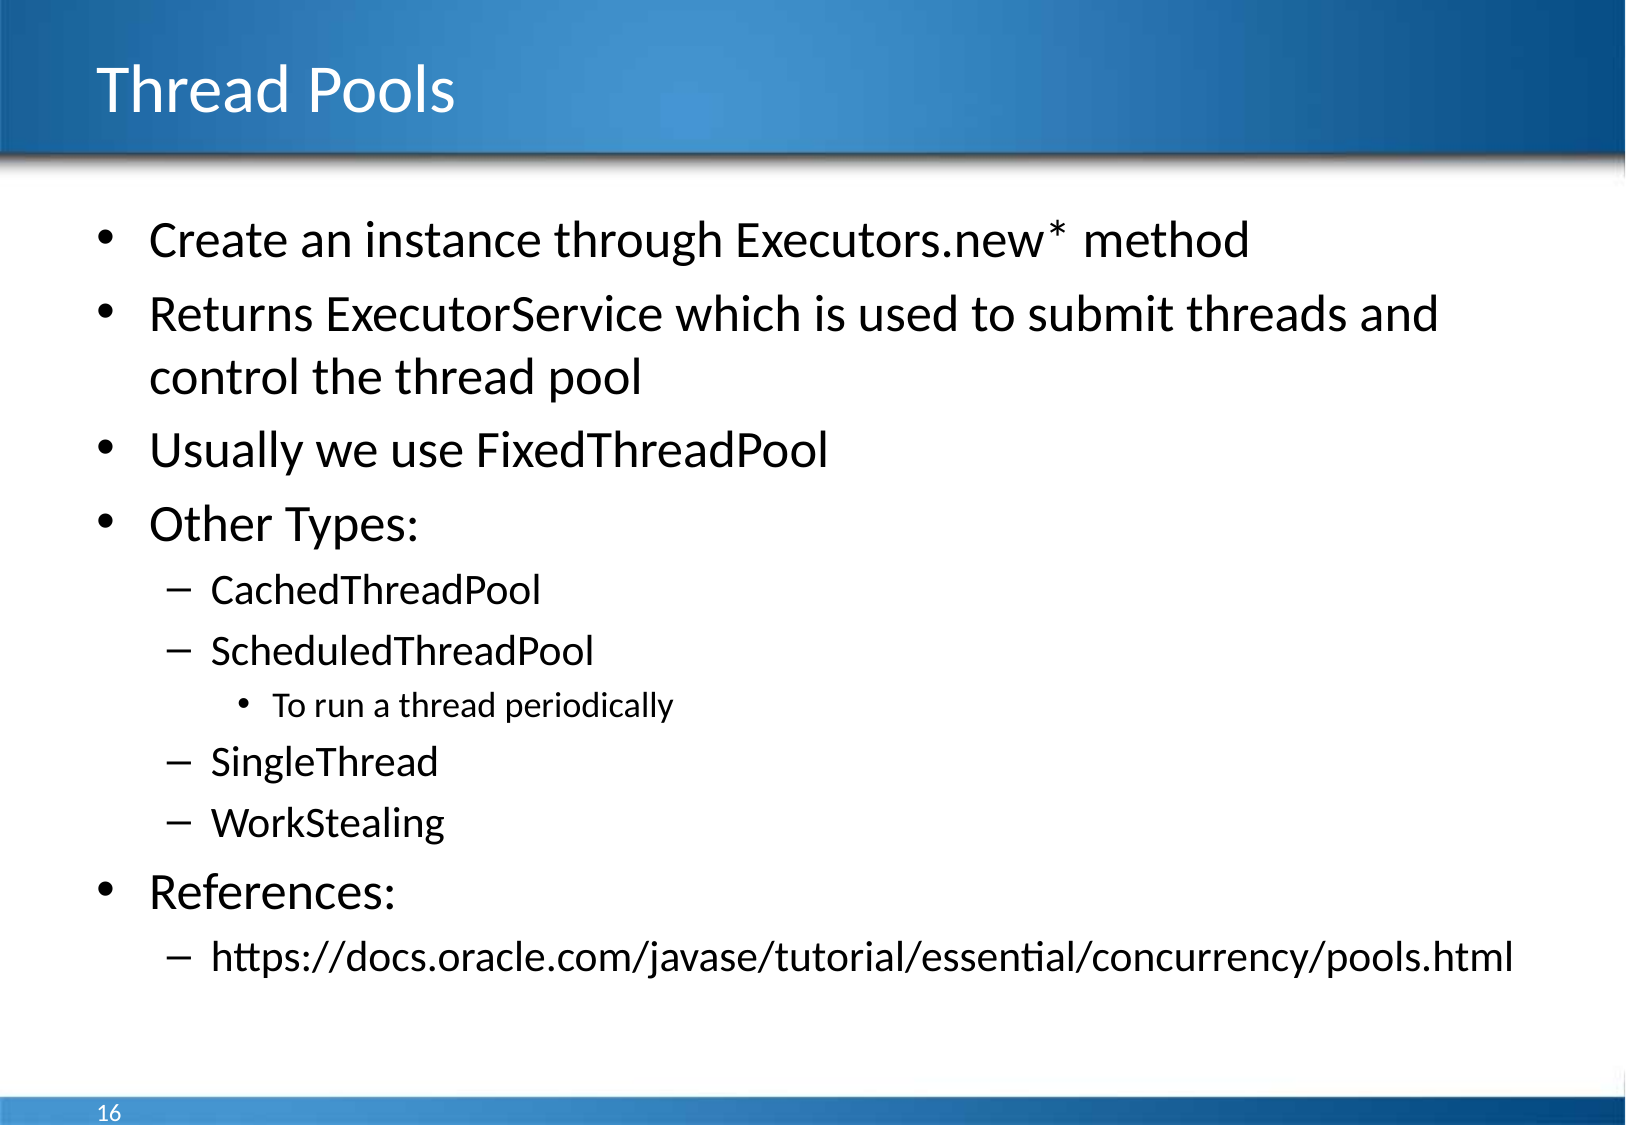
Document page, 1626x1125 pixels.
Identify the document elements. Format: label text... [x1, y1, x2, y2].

title Thread Pools [81, 32, 1544, 138]
list Create an instance through Executors.new* method Returns ExecutorService which is used to submit threads and control the thread pool Usually we use FixedThreadPool Other Types: CachedThreadPool ScheduledThreadPool To run a thread periodically SingleThread WorkStealing References: https://docs.oracle.com/javase/tutorial/essential/concurrency/pools.html [81, 197, 1544, 1003]
slide_number 16 [81, 1081, 461, 1125]
picture [0, 0, 1626, 1125]
